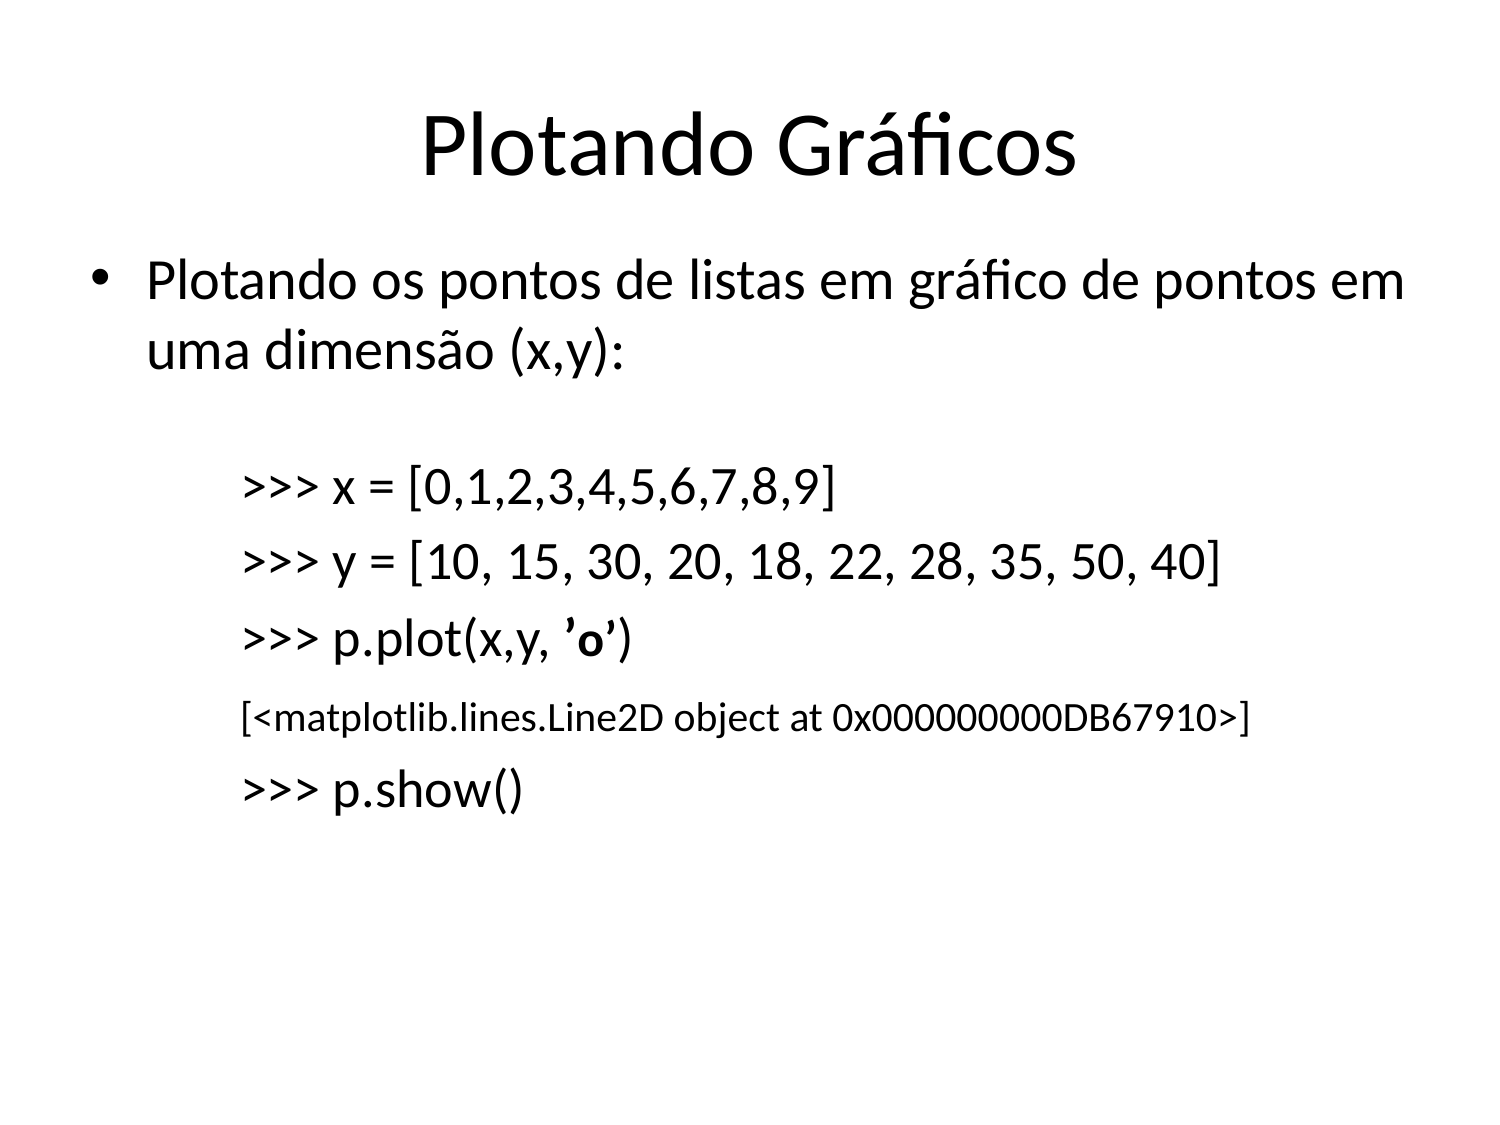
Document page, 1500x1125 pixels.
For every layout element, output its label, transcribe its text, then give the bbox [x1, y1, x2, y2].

list Plotando os pontos de listas em gráfico de pontos em uma dimensão (x,y): >>> x = [0,1,2,3,4,5,6,7,8,9] >>> y = [10, 15, 30, 20, 18, 22, 28, 35, 50, 40] >>> p.plot(x,y, ’o’) [<matplotlib.lines.Line2D object at 0x000000000DB67910>] >>> p.show() [75, 233, 1425, 976]
title Plotando Gráficos [75, 45, 1425, 233]
